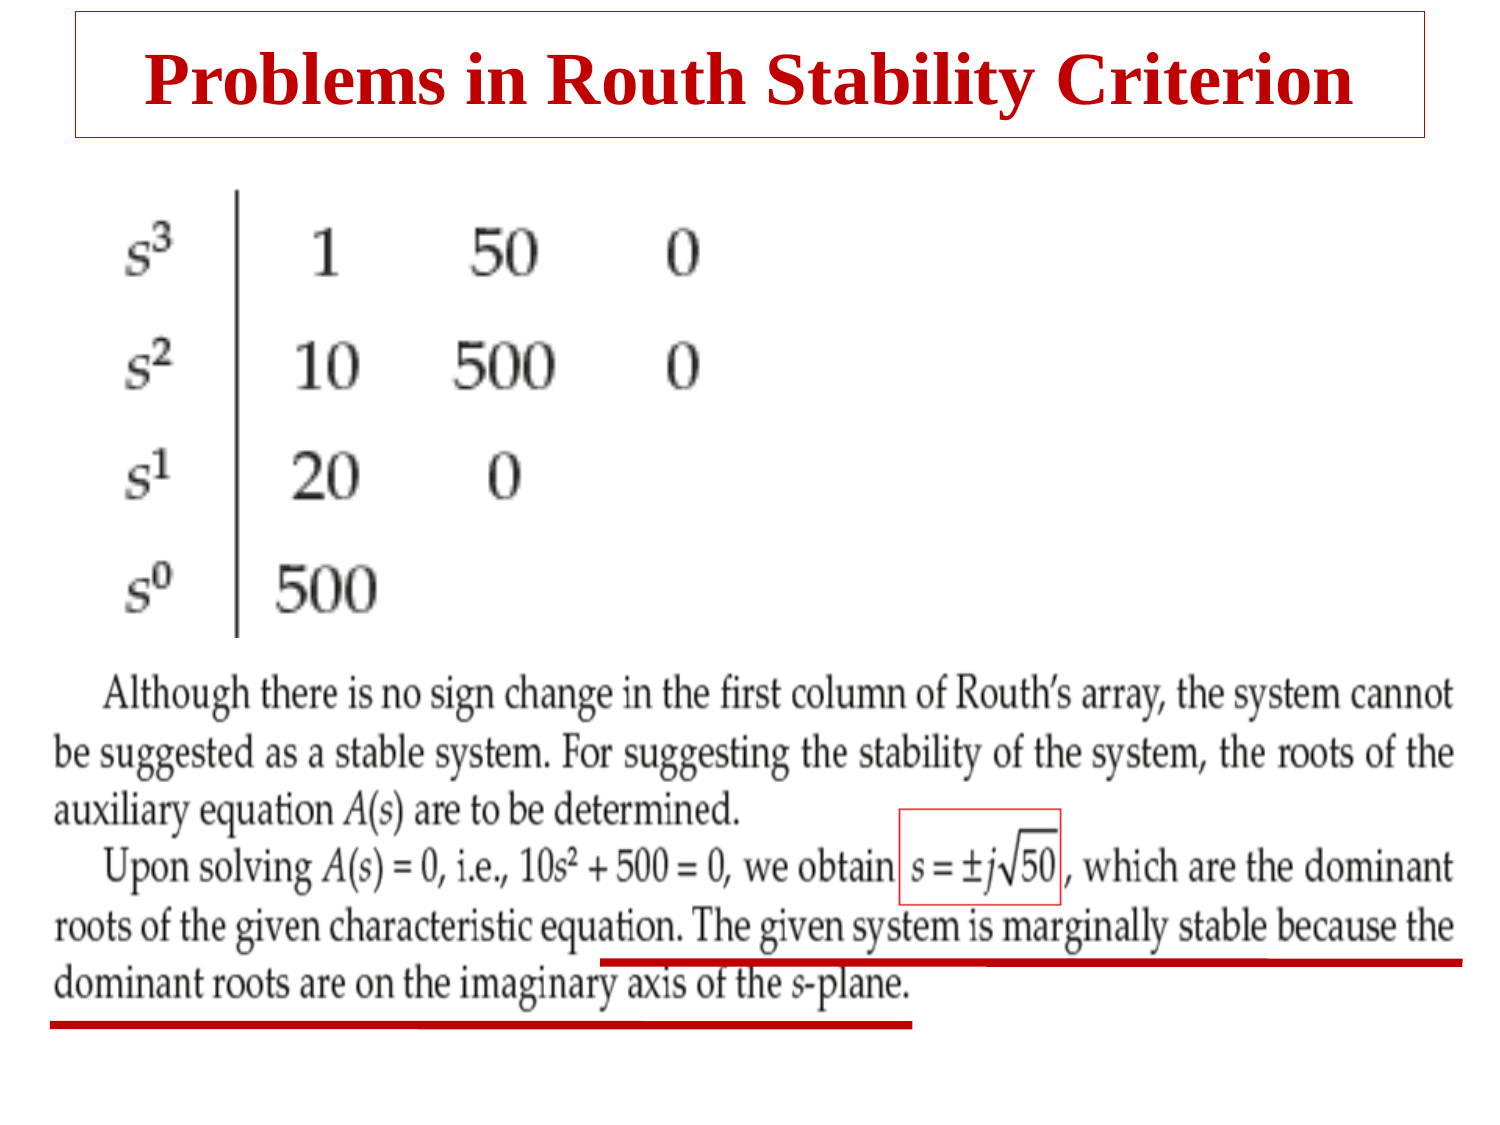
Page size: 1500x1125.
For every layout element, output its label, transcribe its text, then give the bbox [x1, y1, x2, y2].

title Problems in Routh Stability Criterion [75, 11, 1425, 138]
picture [99, 174, 779, 638]
picture [31, 655, 1473, 1022]
